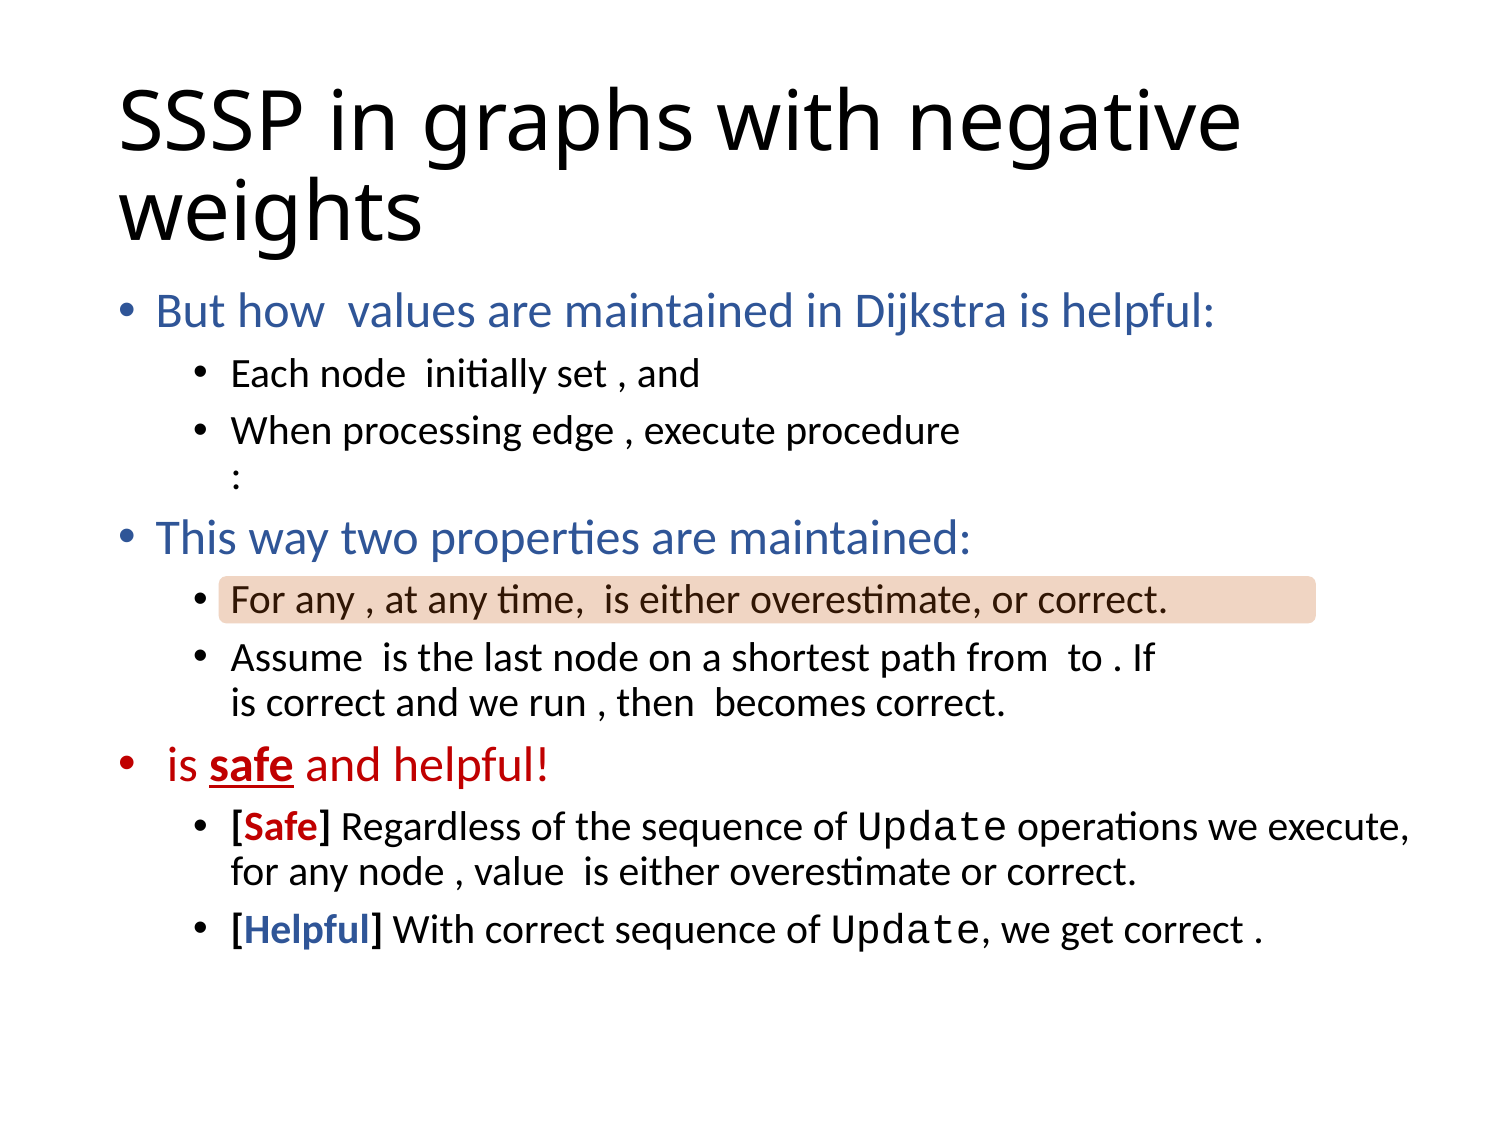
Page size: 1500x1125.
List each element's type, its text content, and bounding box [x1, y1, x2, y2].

text_box [217, 574, 1317, 625]
title SSSP in graphs with negative weights [103, 59, 1397, 278]
